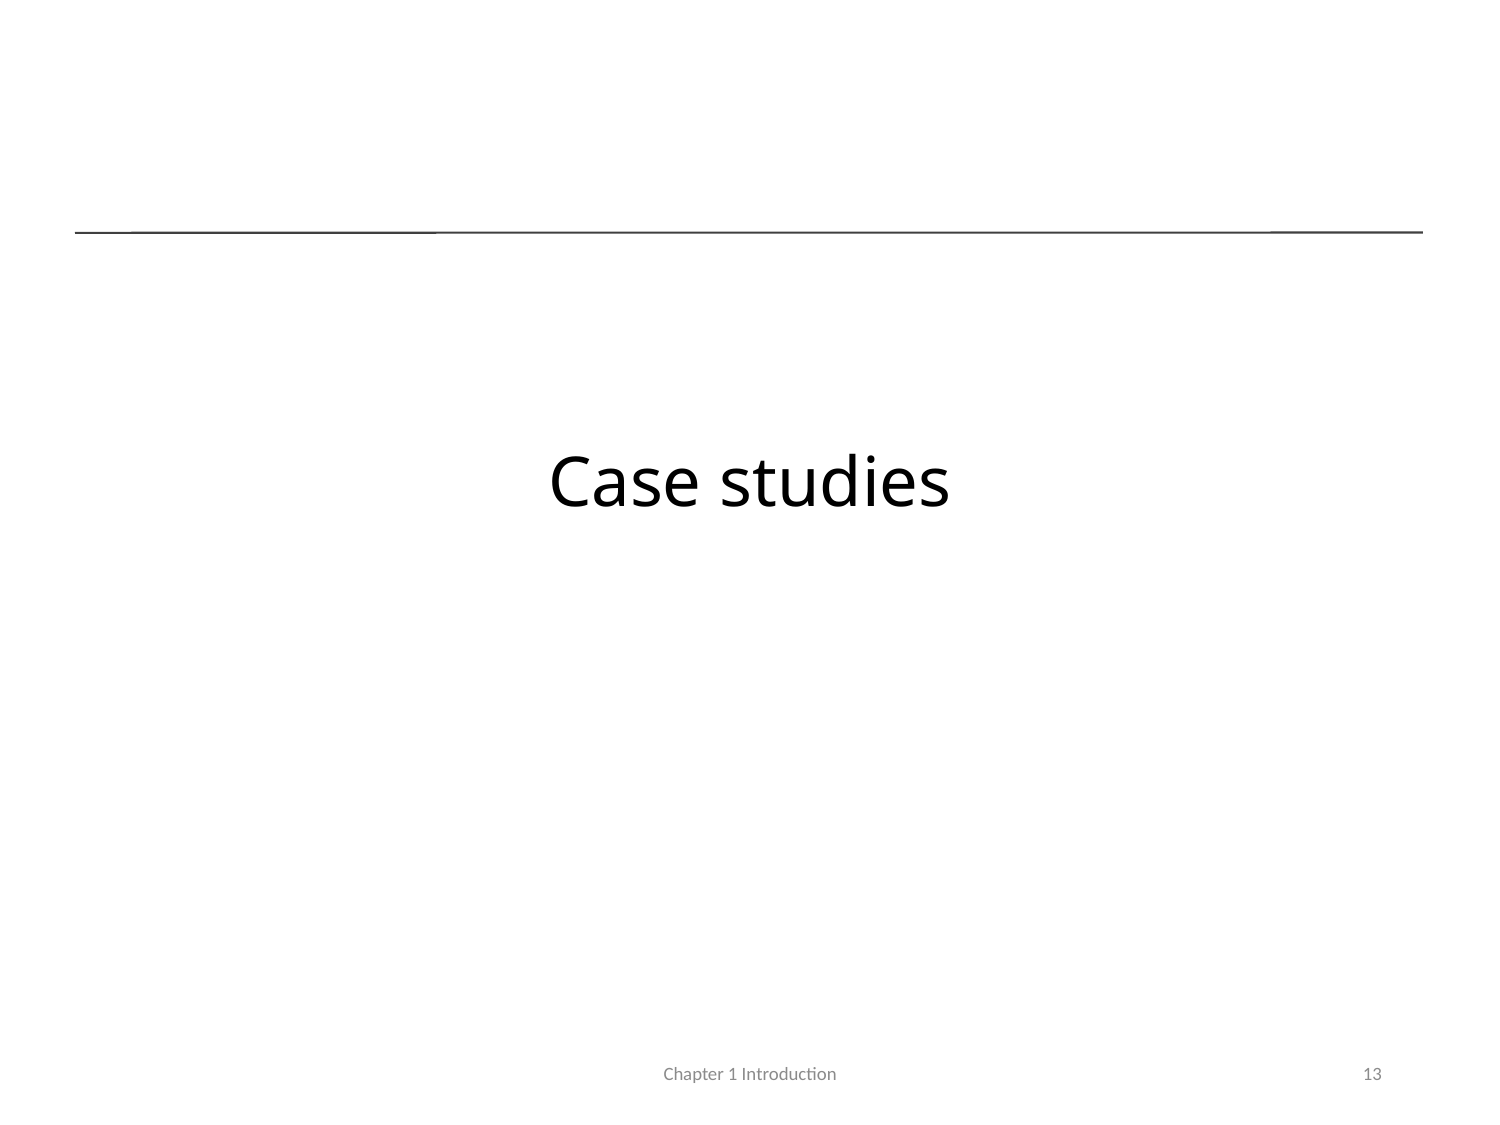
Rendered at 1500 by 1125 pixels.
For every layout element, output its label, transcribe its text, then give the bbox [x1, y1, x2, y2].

slide_number 13 [1059, 1042, 1397, 1103]
title Case studies [75, 390, 1425, 578]
footer Chapter 1 Introduction [496, 1042, 1004, 1103]
